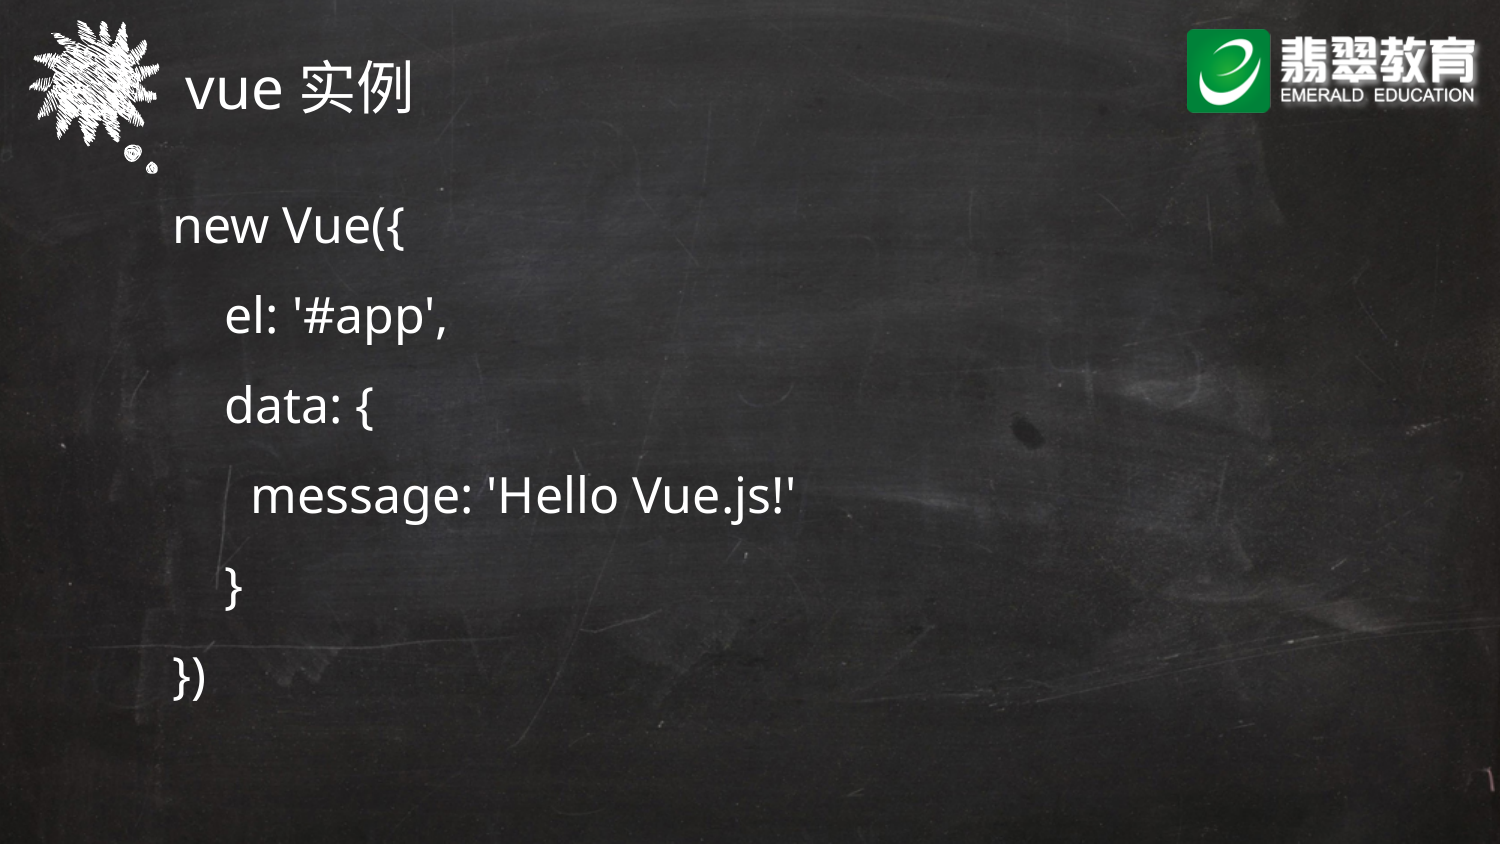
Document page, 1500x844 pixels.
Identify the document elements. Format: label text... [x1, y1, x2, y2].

text_box new Vue({ el: '#app', data: { message: 'Hello Vue.js!' } }) [157, 156, 1382, 711]
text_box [29, 19, 160, 174]
text_box vue实例 [171, 43, 1117, 129]
picture [0, 0, 1500, 844]
